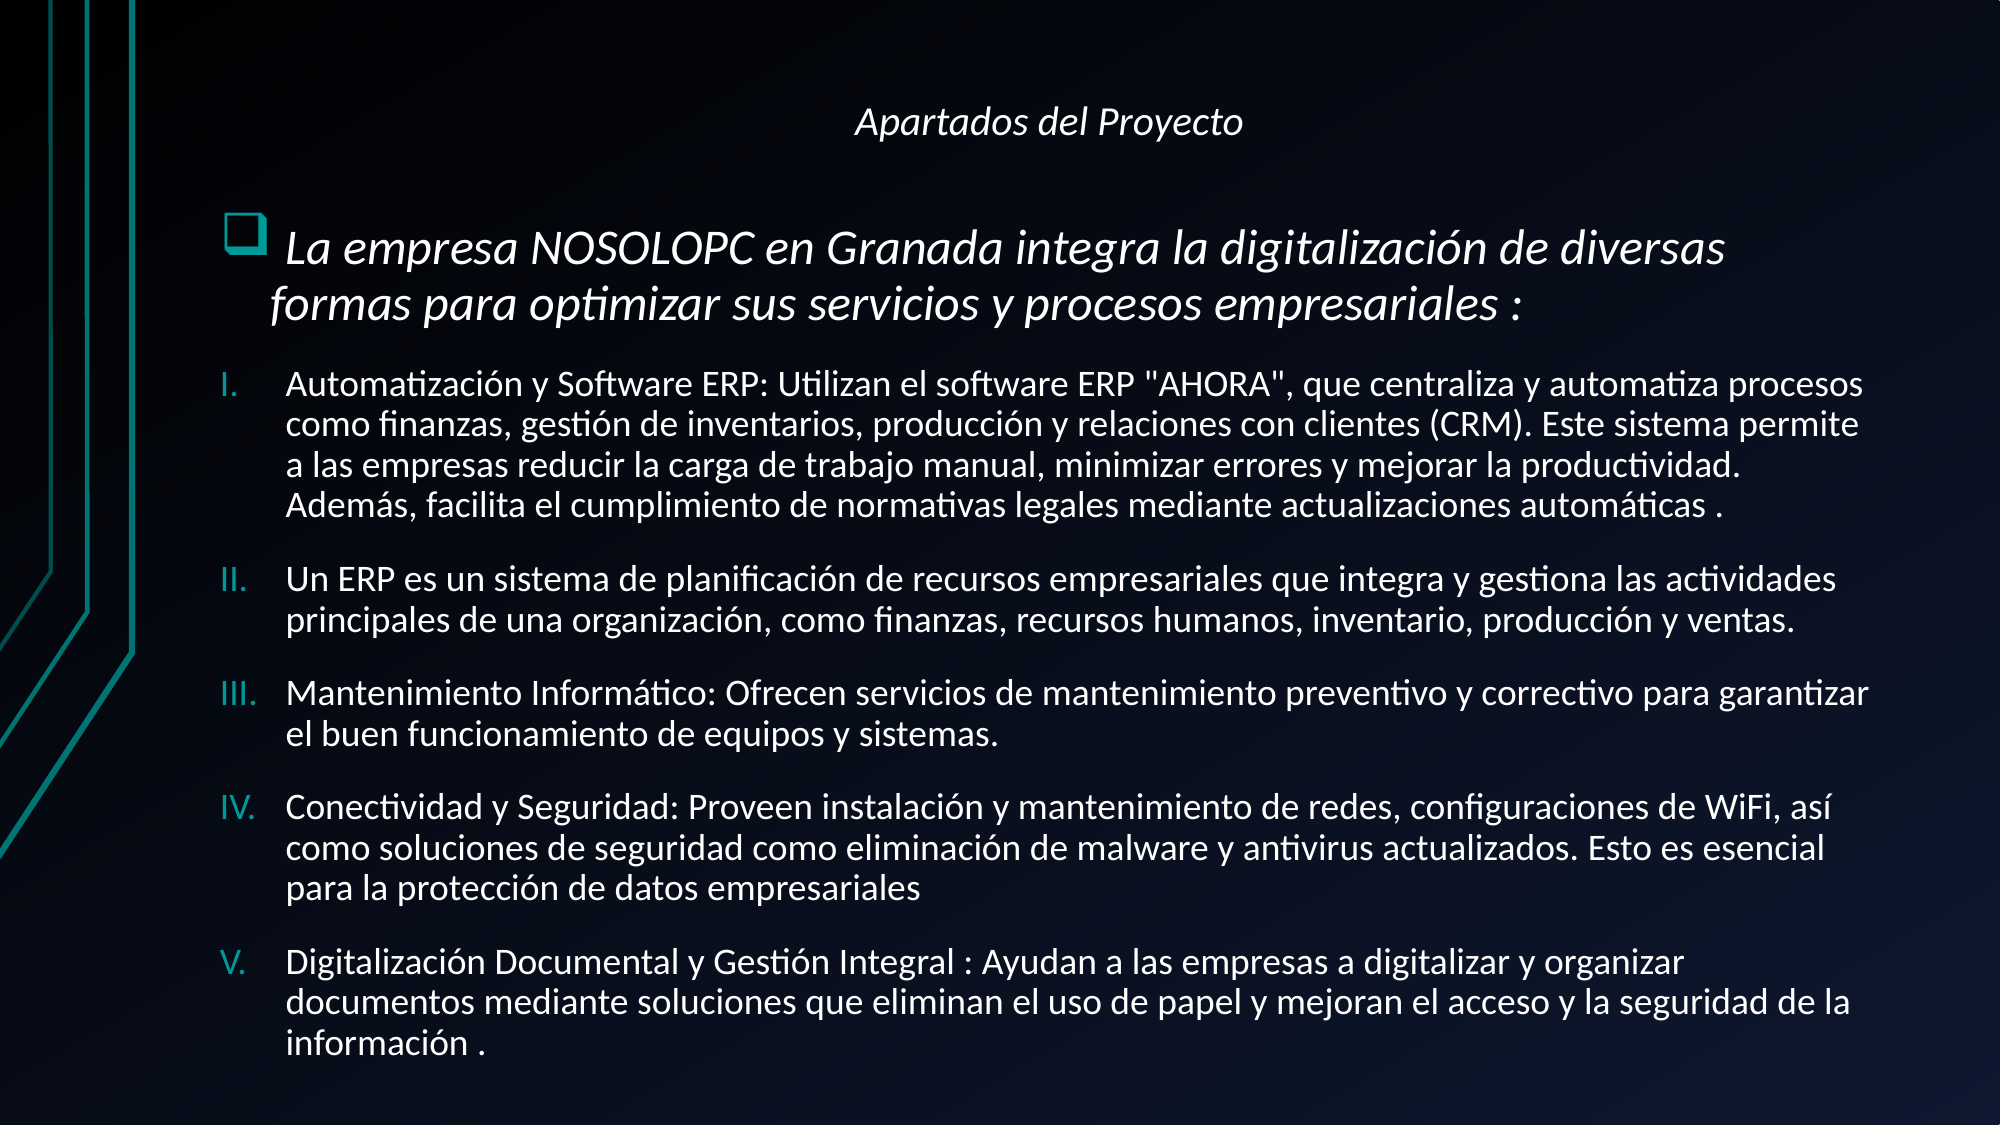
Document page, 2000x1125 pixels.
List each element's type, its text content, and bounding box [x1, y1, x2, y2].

title Apartados del Proyecto [199, 90, 1900, 203]
list La empresa NOSOLOPC en Granada integra la digitalización de diversas formas para optimizar sus servicios y procesos empresariales : Automatización y Software ERP: Utilizan el software ERP "AHORA", que centraliza y automatiza procesos como finanzas, gestión de inventarios, producción y relaciones con clientes (CRM). Este sistema permite a las empresas reducir la carga de trabajo manual, minimizar errores y mejorar la productividad. Además, facilita el cumplimiento de normativas legales mediante actualizaciones automáticas . Un ERP es un sistema de planificación de recursos empresariales que integra y gestiona las actividades principales de una organización, como finanzas, recursos humanos, inventario, producción y ventas. Mantenimiento Informático: Ofrecen servicios de mantenimiento preventivo y correctivo para garantizar el buen funcionamiento de equipos y sistemas. Conectividad y Seguridad: Proveen instalación y mantenimiento de redes, configuraciones de WiFi, así como soluciones de seguridad como eliminación de malware y antivirus actualizados. Esto es esencial para la protección de datos empresariales Digitalización Documental y Gestión Integral : Ayudan a las empresas a digitalizar y organizar documentos mediante soluciones que eliminan el uso de papel y mejoran el acceso y la seguridad de la información . [199, 203, 1900, 1114]
